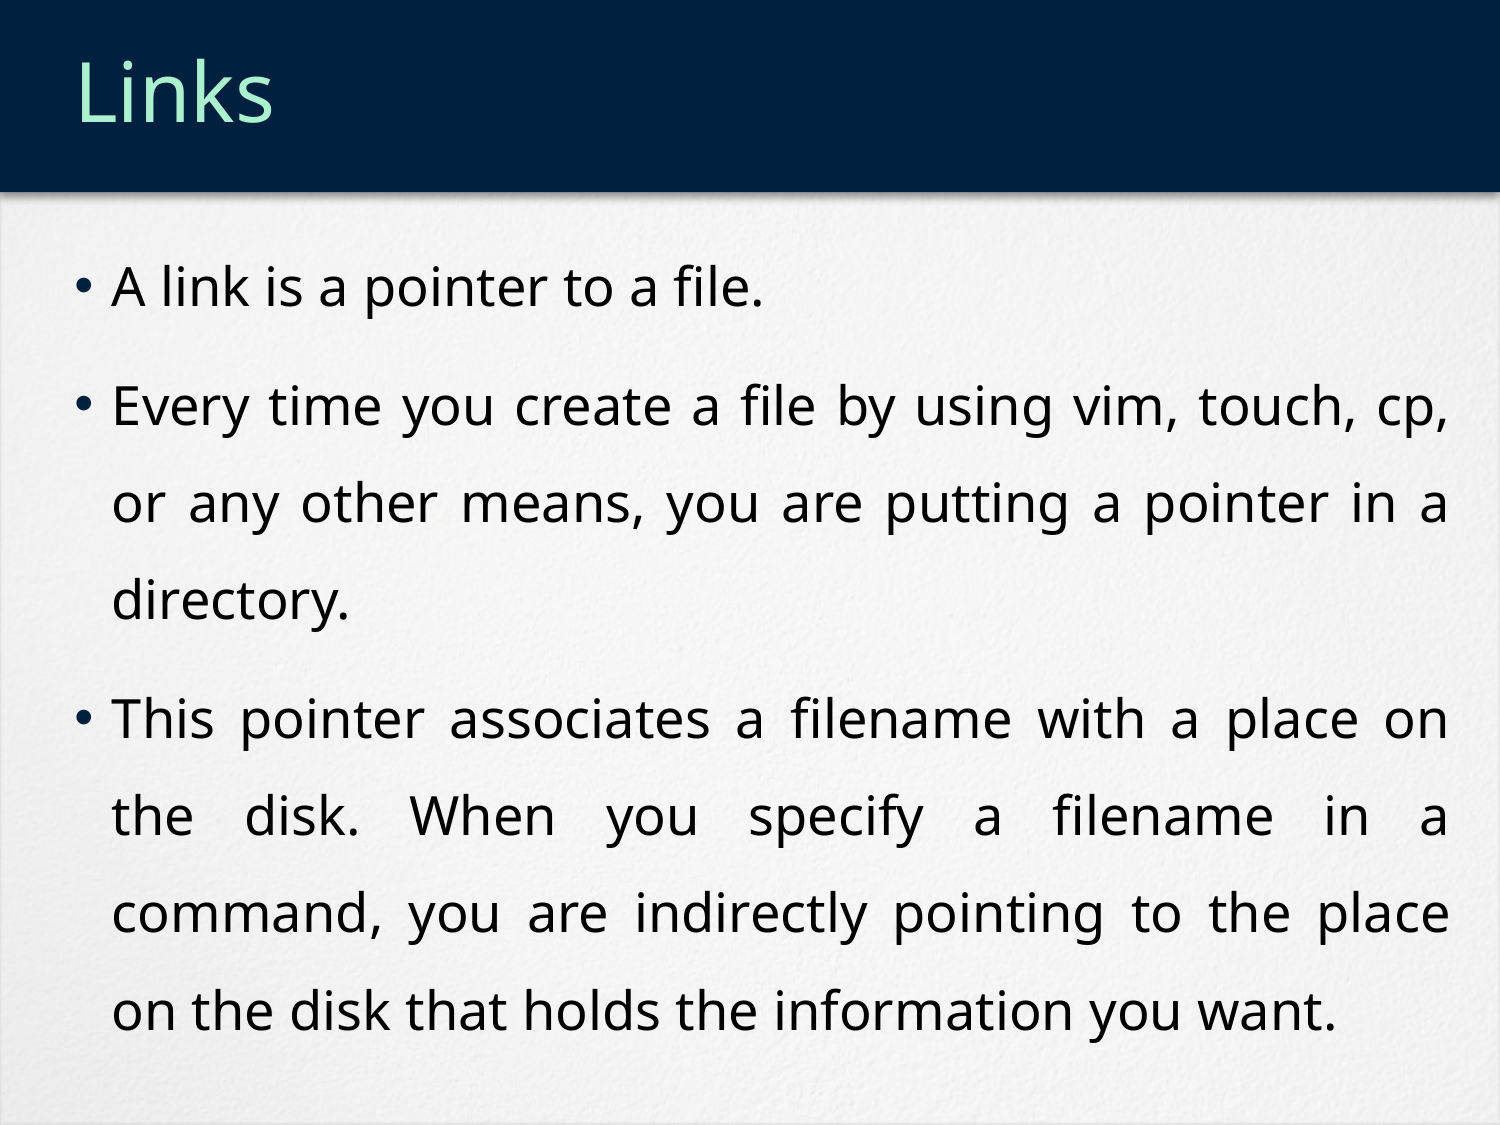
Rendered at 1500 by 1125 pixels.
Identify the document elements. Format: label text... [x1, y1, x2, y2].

title Links [59, 0, 1500, 193]
list A link is a pointer to a file. Every time you create a file by using vim, touch, cp, or any other means, you are putting a pointer in a directory. This pointer associates a filename with a place on the disk. When you specify a filename in a command, you are indirectly pointing to the place on the disk that holds the information you want. [59, 212, 1468, 1099]
